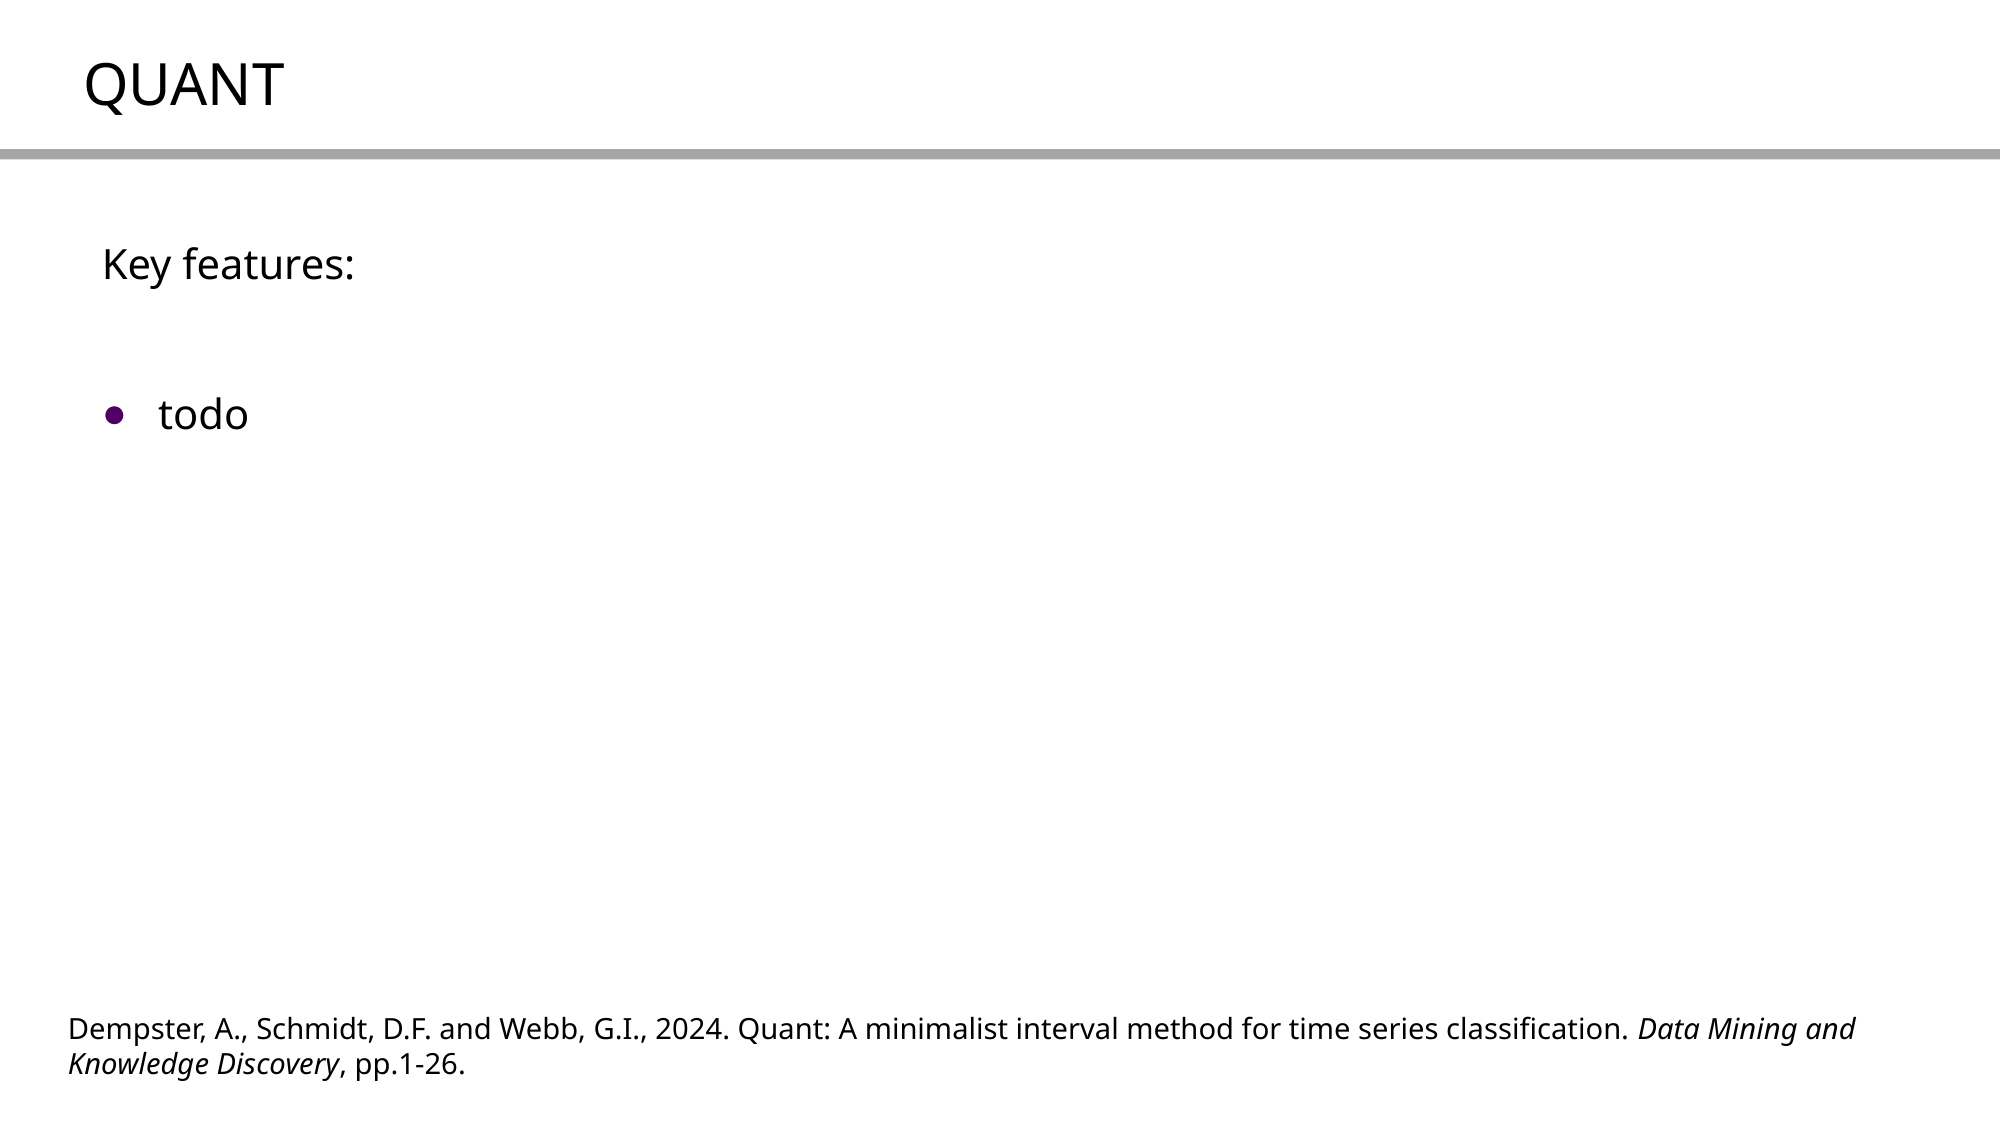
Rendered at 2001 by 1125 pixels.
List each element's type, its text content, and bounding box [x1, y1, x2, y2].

title QUANT [68, 31, 1932, 128]
text_box Dempster, A., Schmidt, D.F. and Webb, G.I., 2024. Quant: A minimalist interval method for time series classification. Data Mining and Knowledge Discovery, pp.1-26. [34, 995, 1932, 1094]
list Key features: todo [68, 223, 1000, 971]
